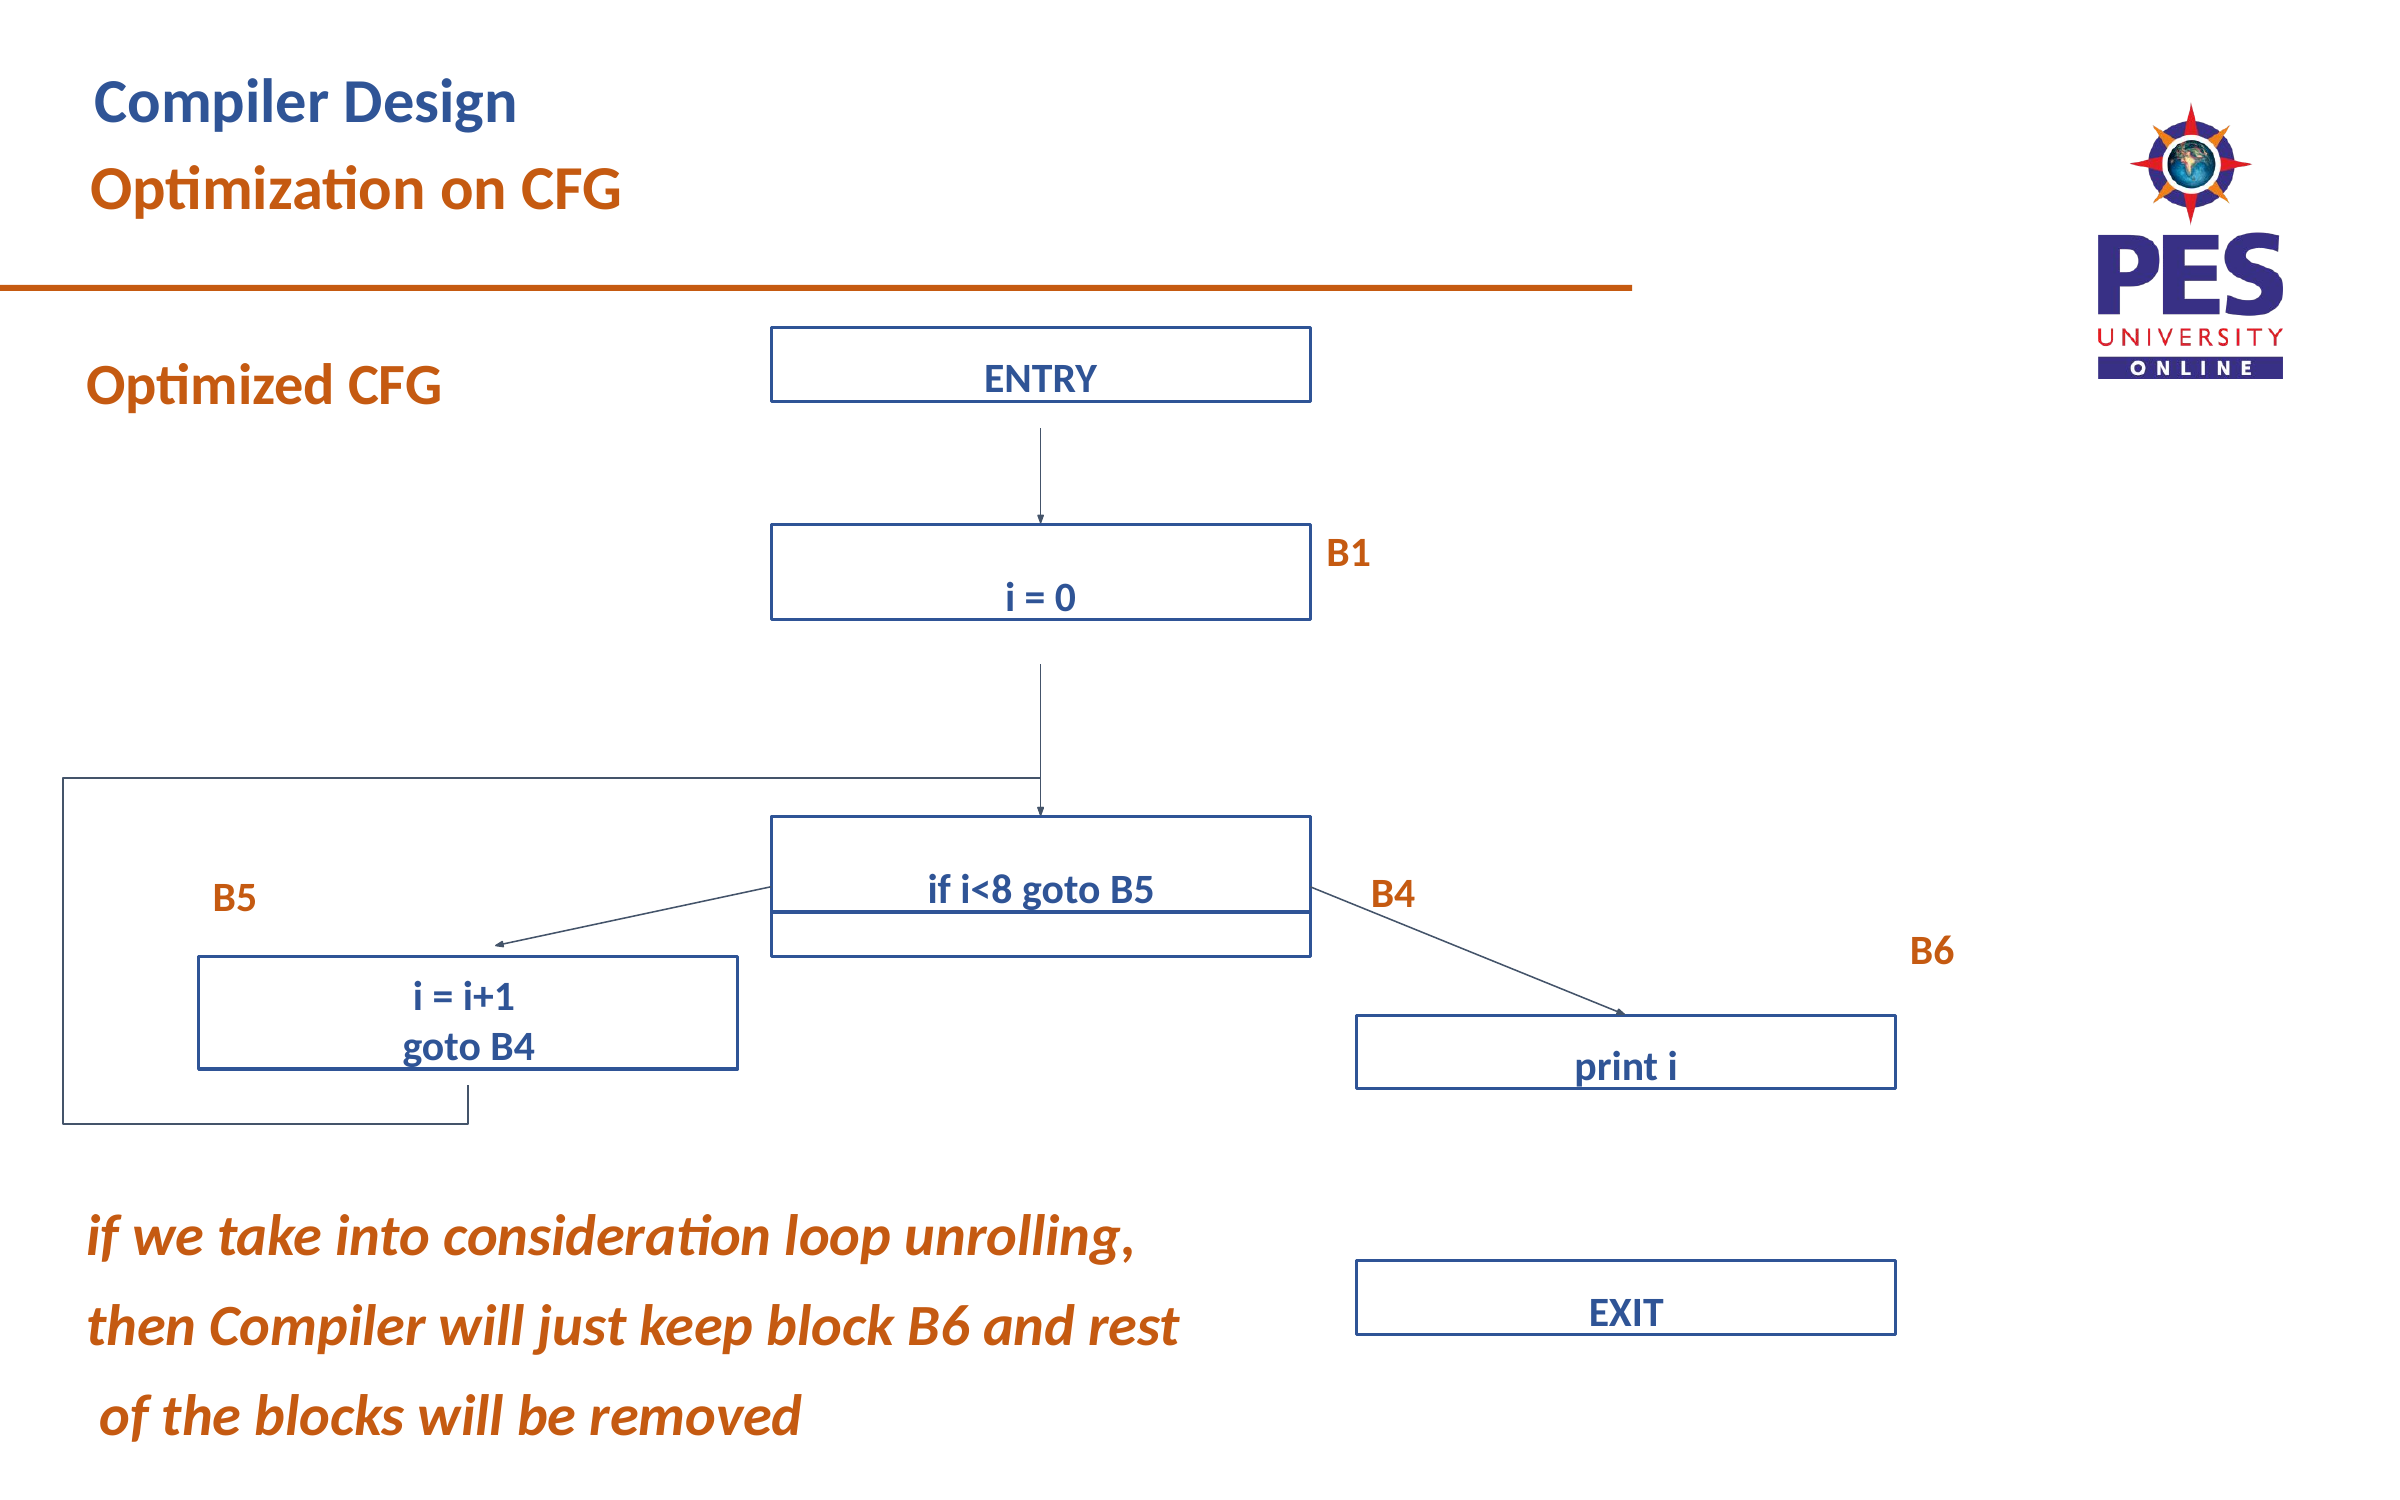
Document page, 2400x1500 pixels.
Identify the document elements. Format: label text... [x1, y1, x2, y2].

text_box i = 0 [771, 524, 1311, 620]
text_box print i [1632, 1015, 1896, 1089]
text_box ENTRY [771, 327, 1311, 402]
text_box [0, 284, 1633, 291]
text_box if we take into consideration loop unrolling, then Compiler will just keep block B6 and rest of the blocks will be removed [84, 1174, 1183, 1448]
title Compiler Design Optimization on CFG [88, 46, 626, 284]
text_box B1 [1324, 523, 1374, 576]
text_box Optimized CFG [84, 344, 446, 417]
picture [2098, 102, 2283, 379]
text_box EXIT [1356, 1260, 1896, 1335]
text_box B6 [1907, 920, 1957, 973]
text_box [1037, 428, 1044, 523]
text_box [62, 664, 1625, 1125]
title Compiler Design Optimization on CFG [88, 291, 626, 299]
